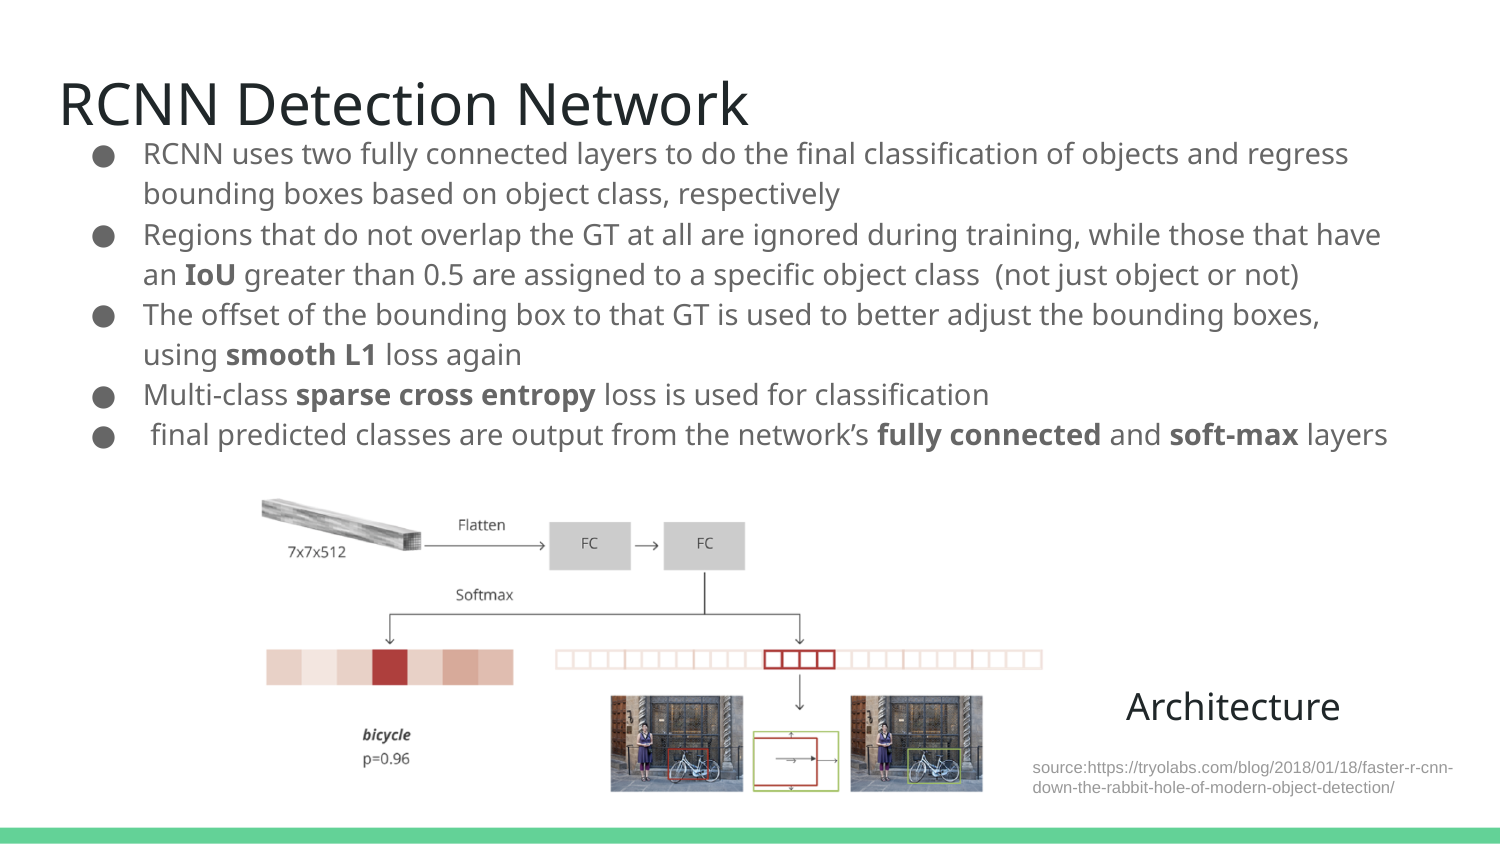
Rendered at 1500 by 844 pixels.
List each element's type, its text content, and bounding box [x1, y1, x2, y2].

picture [227, 481, 1048, 804]
text_box source:https://tryolabs.com/blog/2018/01/18/faster-r-cnn-down-the-rabbit-hole-of-modern-object-detection/ [1052, 741, 1478, 793]
list RCNN uses two fully connected layers to do the final classification of objects and regress bounding boxes based on object class, respectively Regions that do not overlap the GT at all are ignored during training, while those that have an IoU greater than 0.5 are assigned to a specific object class (not just object or not) The offset of the bounding box to that GT is used to better adjust the bounding boxes, using smooth L1 loss again Multi-class sparse cross entropy loss is used for classification final predicted classes are output from the network’s fully connected and soft-max layers [52, 115, 1407, 752]
title RCNN Detection Network [43, 51, 1442, 146]
title Architecture [1111, 668, 1407, 742]
